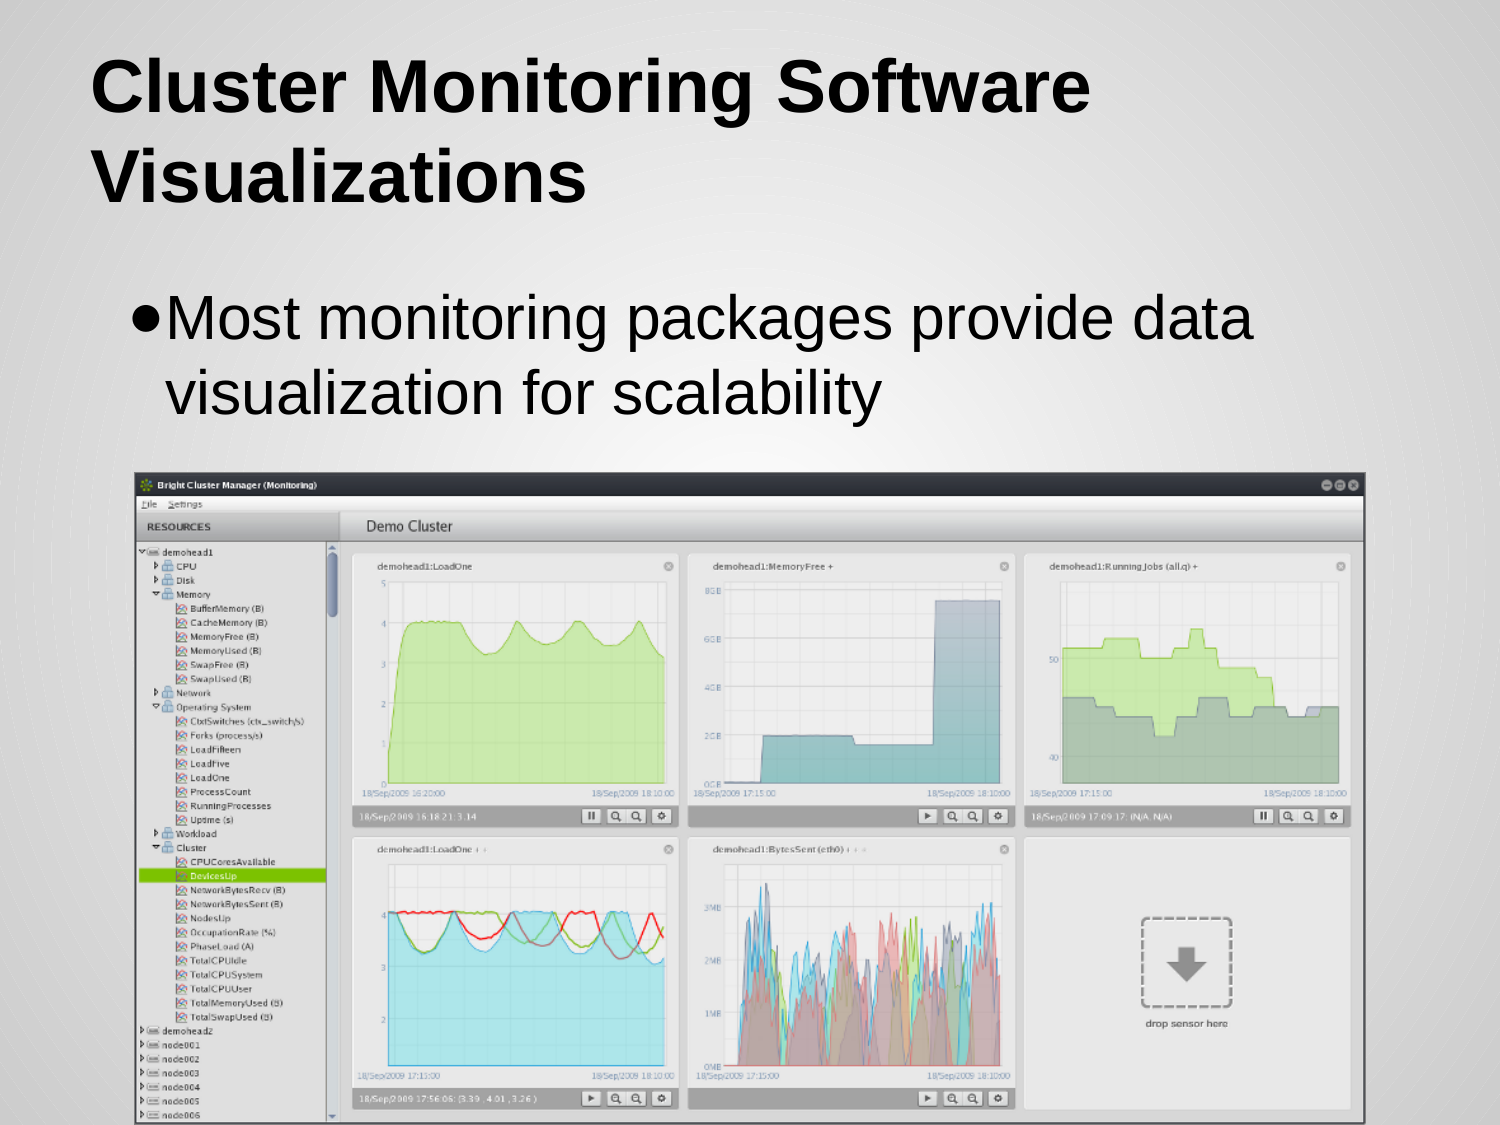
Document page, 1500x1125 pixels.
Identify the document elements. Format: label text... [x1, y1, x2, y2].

picture [133, 472, 1367, 1125]
title Cluster Monitoring Software Visualizations [75, 45, 1425, 233]
list Most monitoring packages provide data visualization for scalability [75, 262, 1425, 1078]
